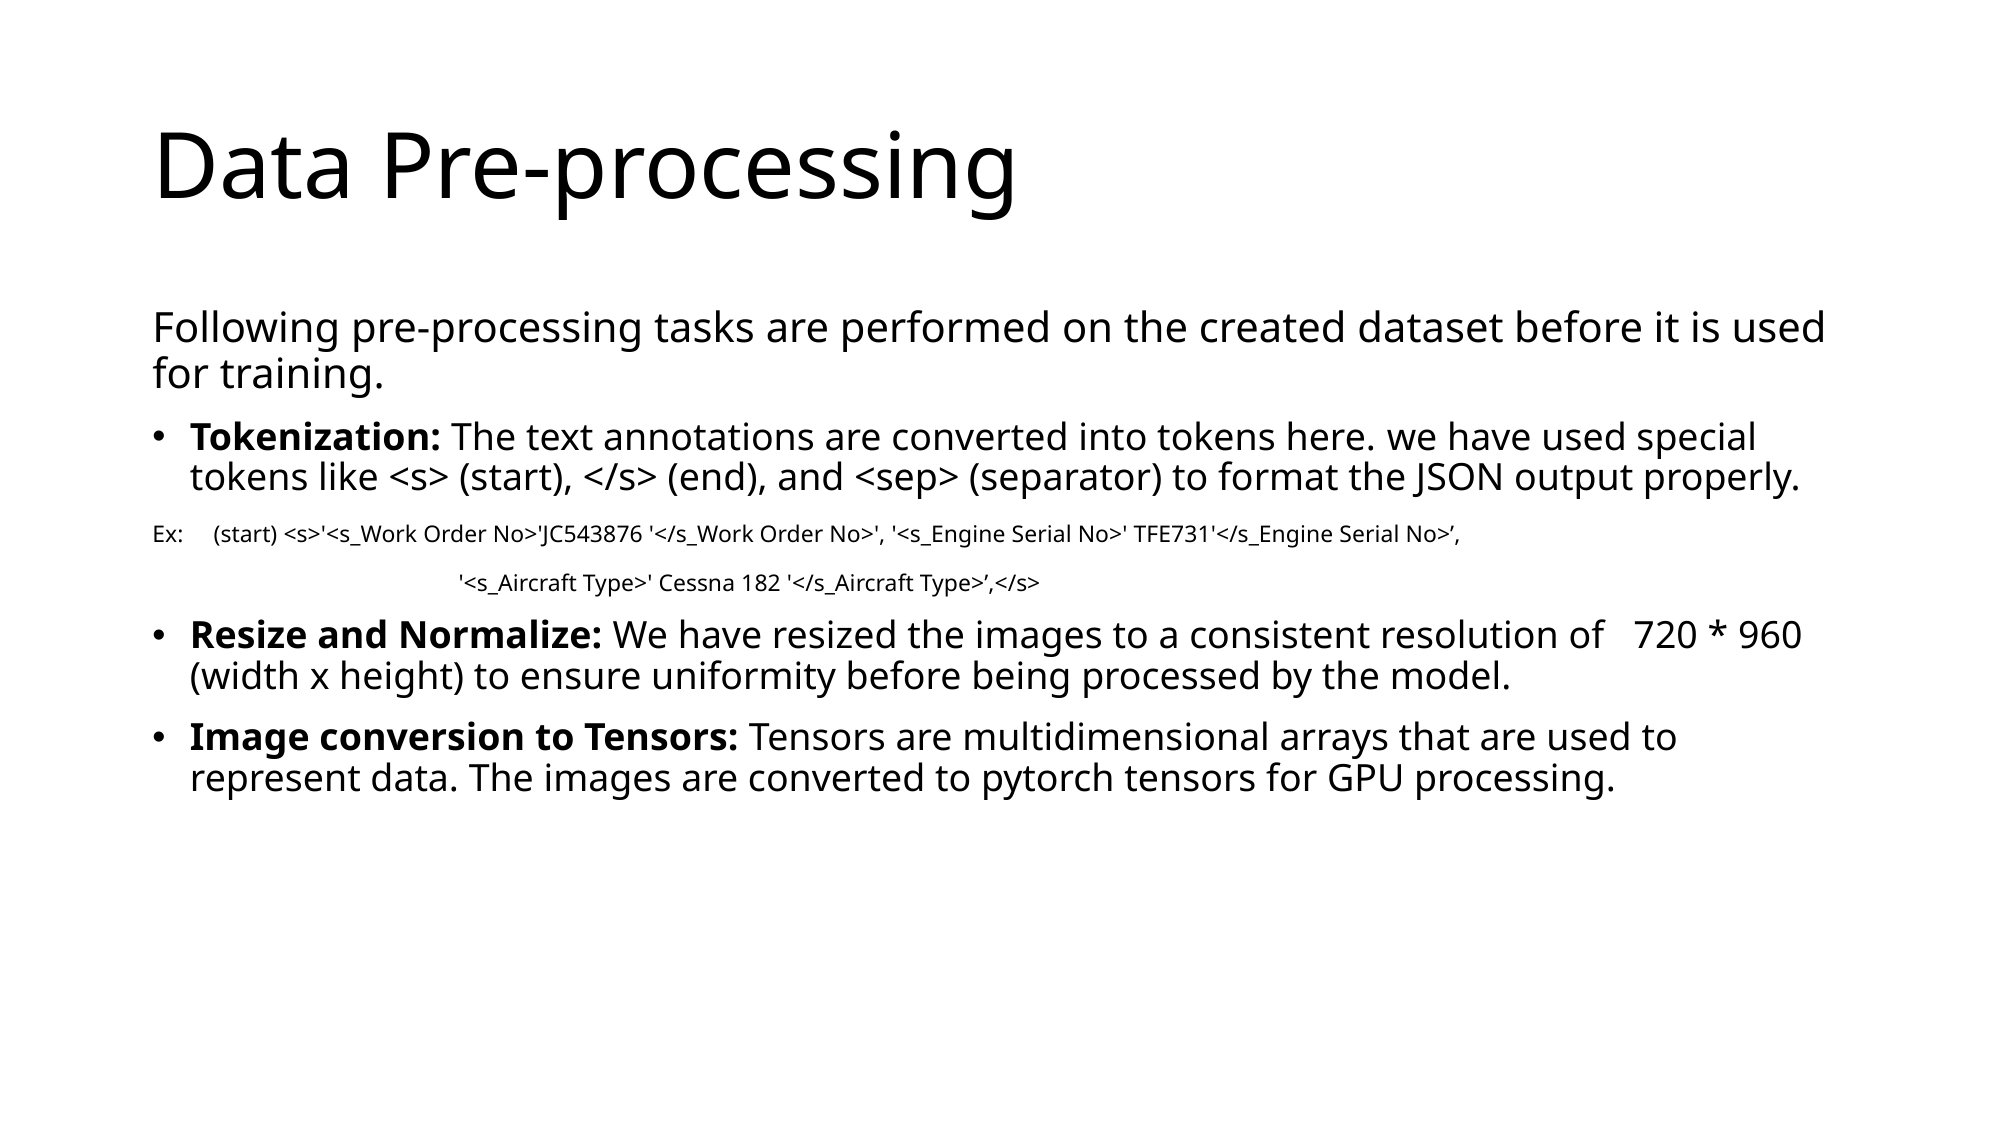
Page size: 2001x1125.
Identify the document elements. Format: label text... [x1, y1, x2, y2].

list Following pre-processing tasks are performed on the created dataset before it is used for training. Tokenization: The text annotations are converted into tokens here. we have used special tokens like <s> (start), </s> (end), and <sep> (separator) to format the JSON output properly. Ex: (start) <s>'<s_Work Order No>'JC543876 '</s_Work Order No>', '<s_Engine Serial No>' TFE731'</s_Engine Serial No>’, '<s_Aircraft Type>' Cessna 182 '</s_Aircraft Type>’,</s> Resize and Normalize: We have resized the images to a consistent resolution of 720 * 960 (width x height) to ensure uniformity before being processed by the model. Image conversion to Tensors: Tensors are multidimensional arrays that are used to represent data. The images are converted to pytorch tensors for GPU processing. [137, 299, 1863, 1066]
title Data Pre-processing [137, 59, 1863, 278]
